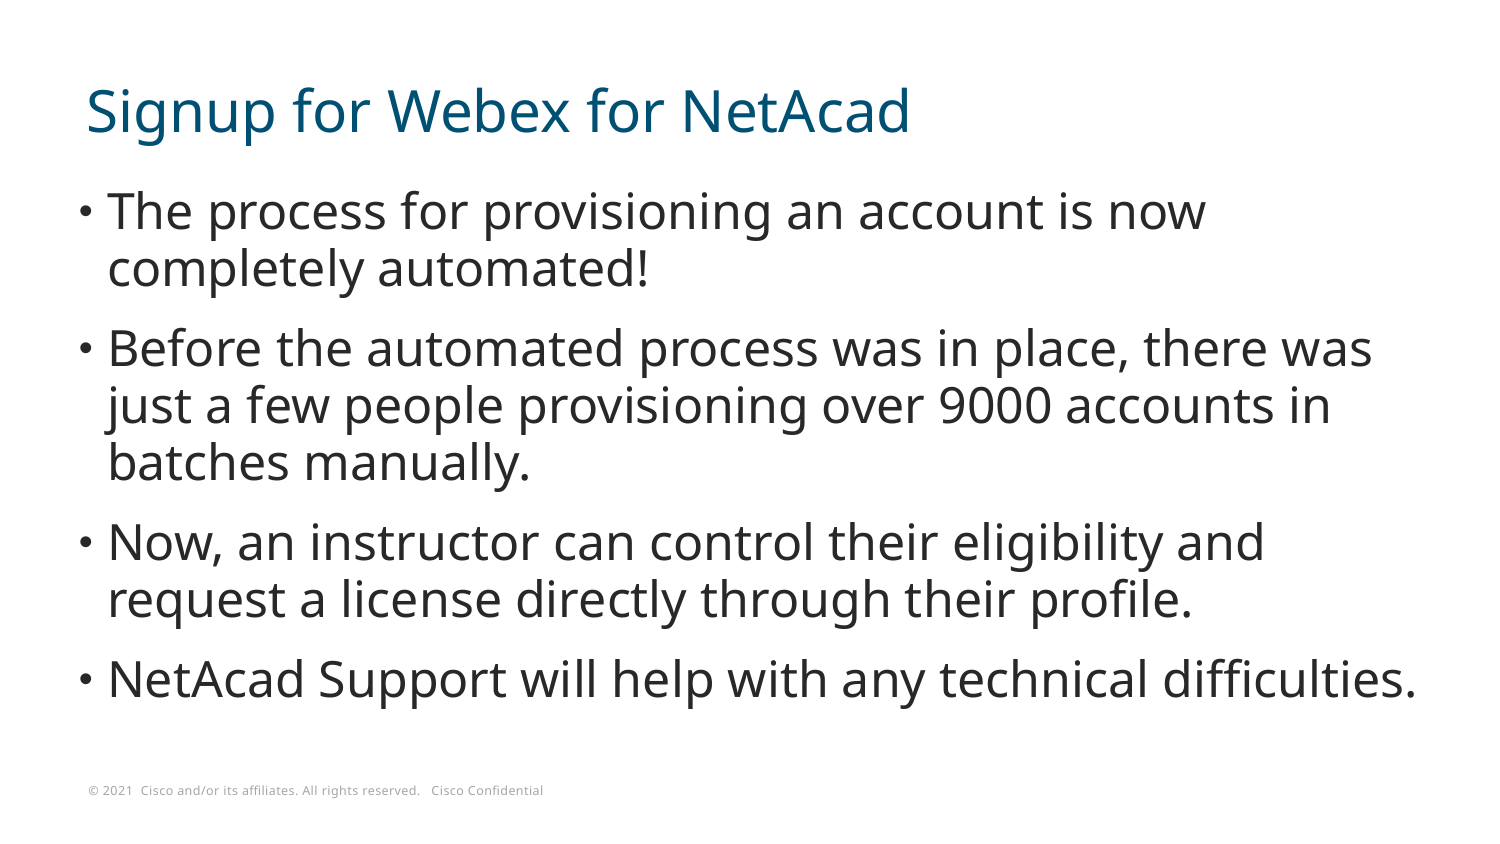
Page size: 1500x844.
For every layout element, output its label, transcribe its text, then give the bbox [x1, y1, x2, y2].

list The process for provisioning an account is now completely automated! Before the automated process was in place, there was just a few people provisioning over 9000 accounts in batches manually. Now, an instructor can control their eligibility and request a license directly through their profile. NetAcad Support will help with any technical difficulties. [54, 176, 1472, 754]
title Signup for Webex for NetAcad [71, 55, 1441, 176]
